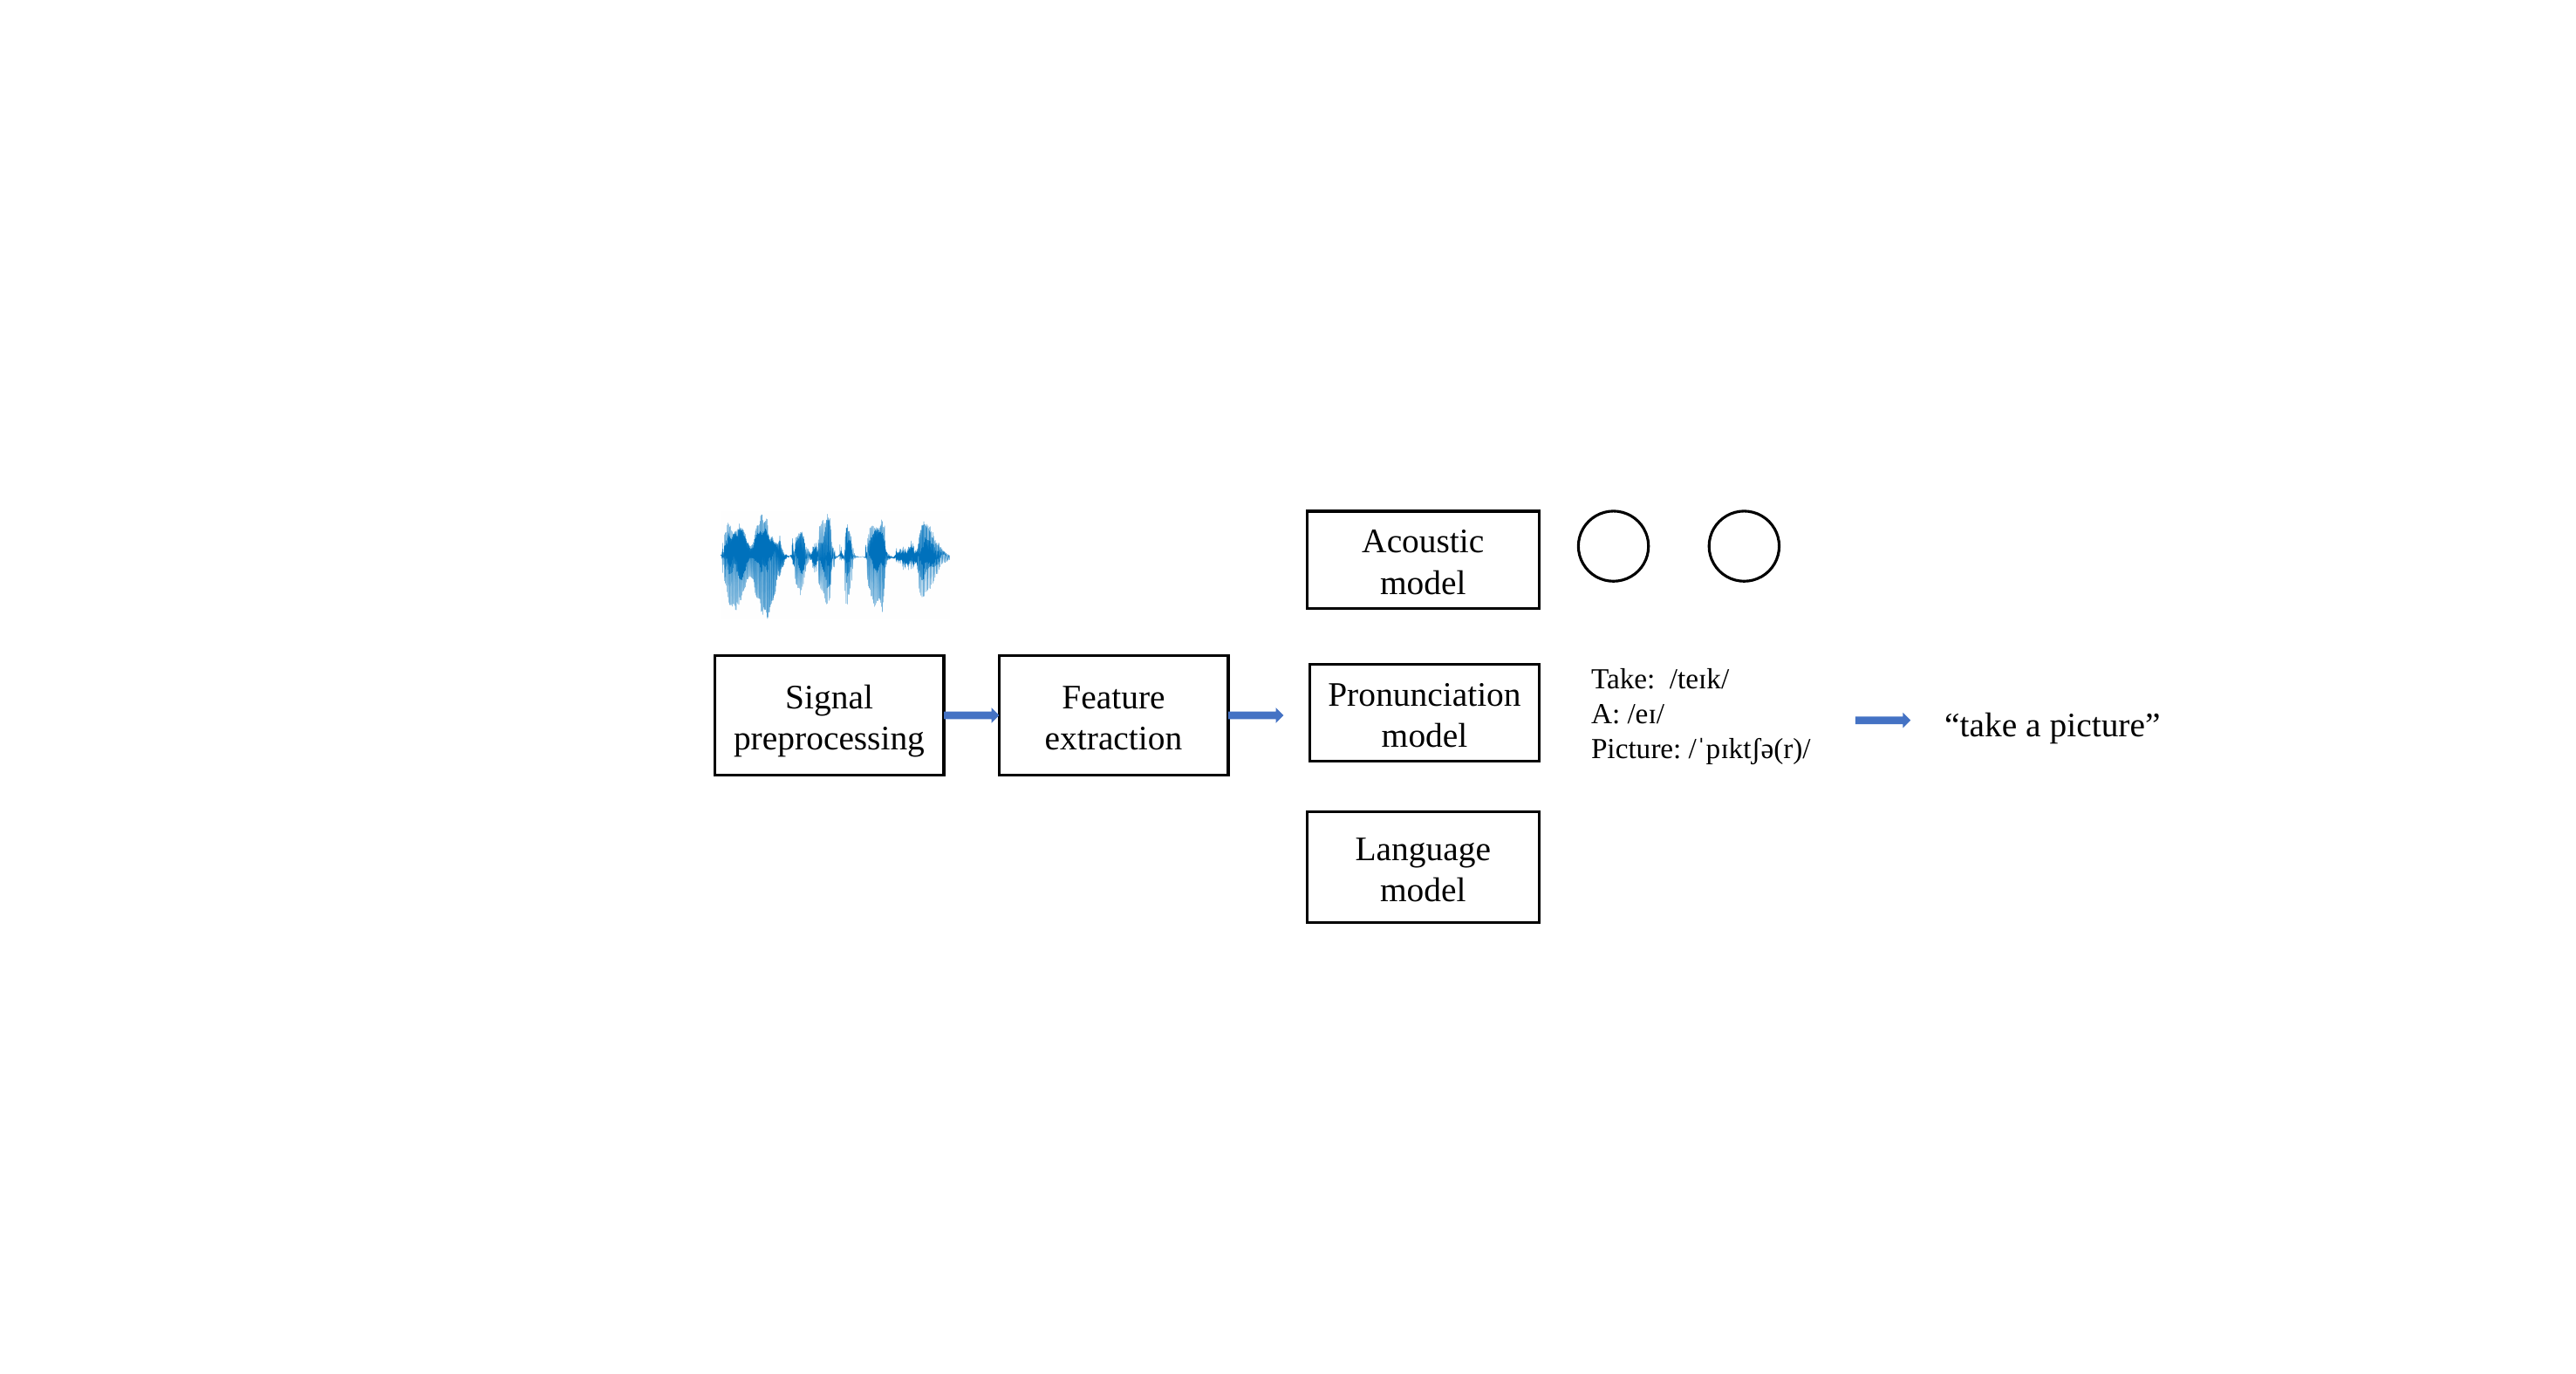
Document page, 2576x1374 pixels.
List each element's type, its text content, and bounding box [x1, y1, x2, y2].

text_box Pronunciation model [1309, 663, 1540, 762]
text_box [943, 705, 1001, 726]
picture [721, 511, 950, 619]
text_box [1577, 509, 1650, 583]
text_box Take: /teɪk/ A: /eɪ/ Picture: /ˈpɪktʃə(r)/ [1578, 653, 1895, 771]
text_box [1895, 710, 1910, 730]
text_box [1227, 705, 1285, 726]
text_box “take a picture” [1910, 695, 2196, 750]
text_box [1708, 509, 1780, 583]
text_box Language model [1306, 810, 1540, 924]
text_box Acoustic model [1306, 510, 1540, 609]
text_box Feature extraction [998, 655, 1229, 776]
text_box Signal preprocessing [714, 655, 945, 776]
